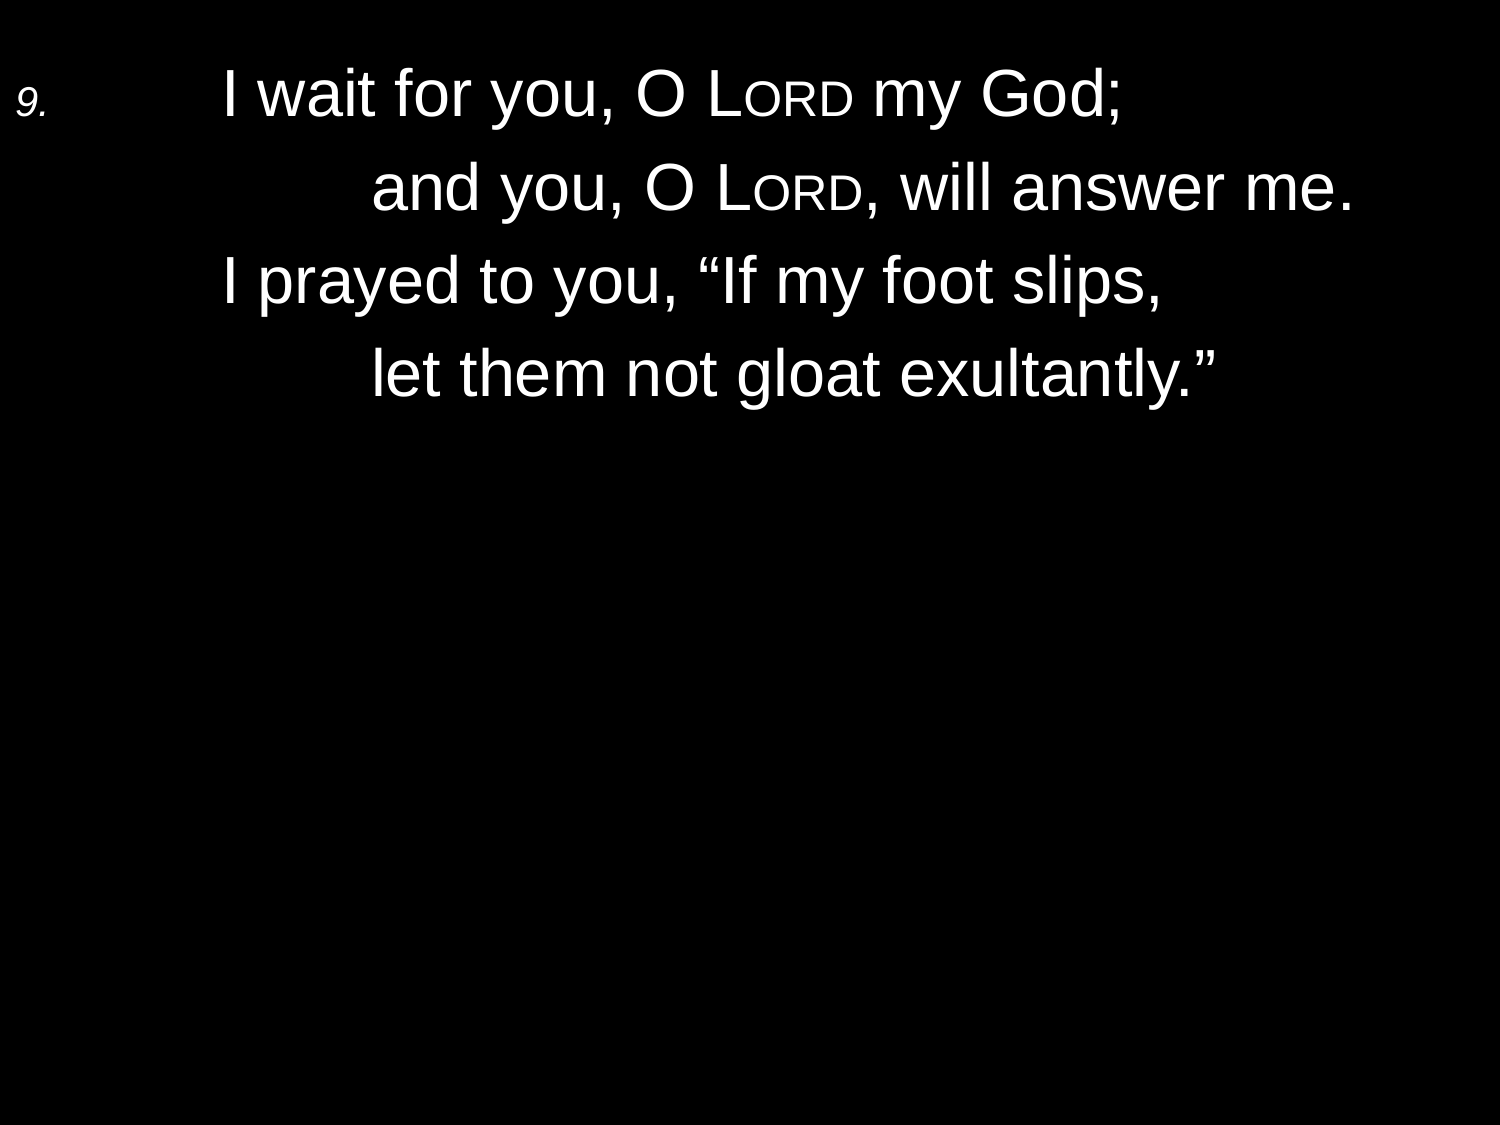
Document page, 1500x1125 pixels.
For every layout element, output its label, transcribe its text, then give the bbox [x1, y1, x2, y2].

list 9. I wait for you, O Lord my God; and you, O Lord, will answer me. I prayed to you, “If my foot slips, let them not gloat exultantly.” [0, 42, 1500, 1047]
